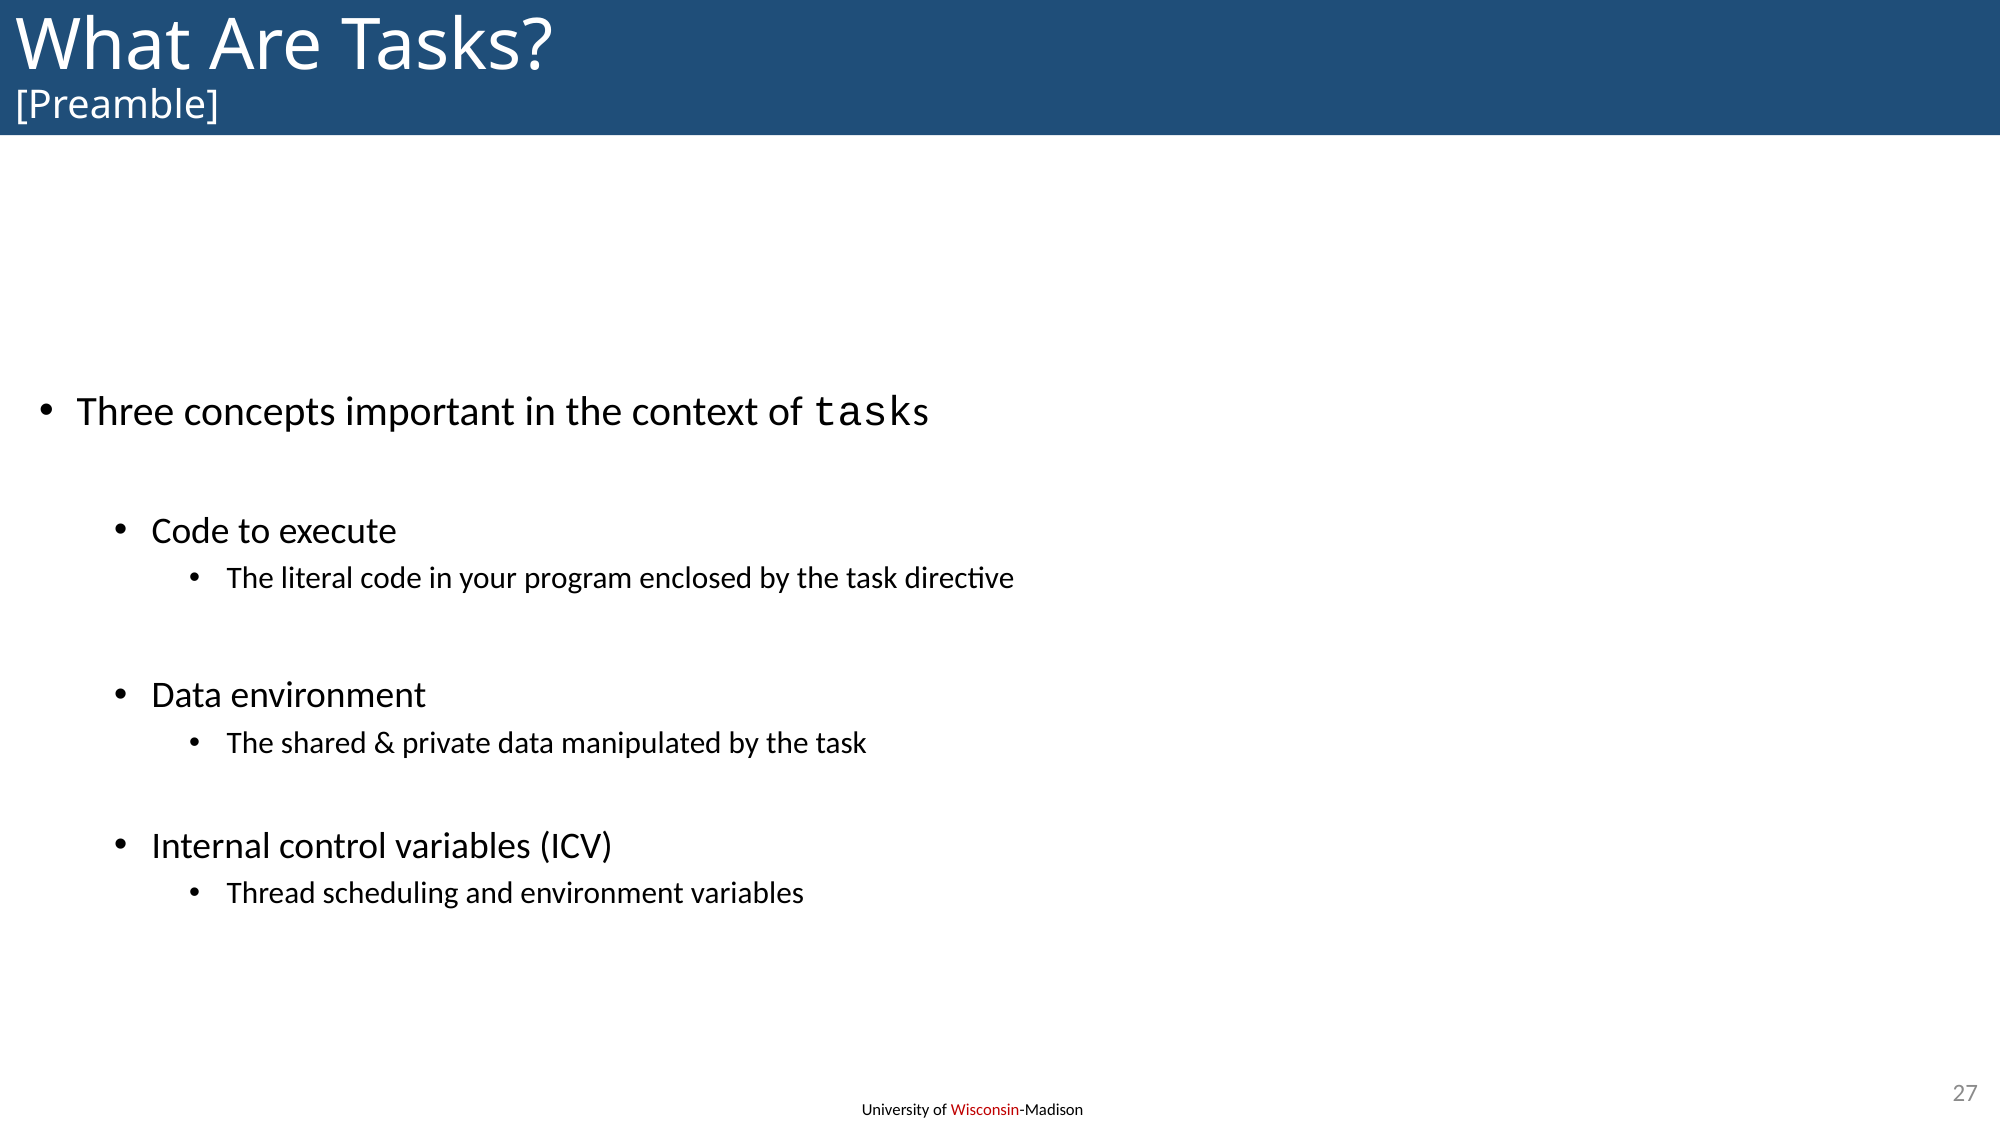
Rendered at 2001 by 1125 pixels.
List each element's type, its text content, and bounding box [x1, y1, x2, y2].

title What Are Tasks? [Preamble] [0, 0, 2000, 136]
list Three concepts important in the context of tasks Code to execute The literal code in your program enclosed by the task directive Data environment The shared & private data manipulated by the task Internal control variables (ICV) Thread scheduling and environment variables [24, 245, 1987, 1055]
slide_number 27 [1879, 1069, 1994, 1114]
